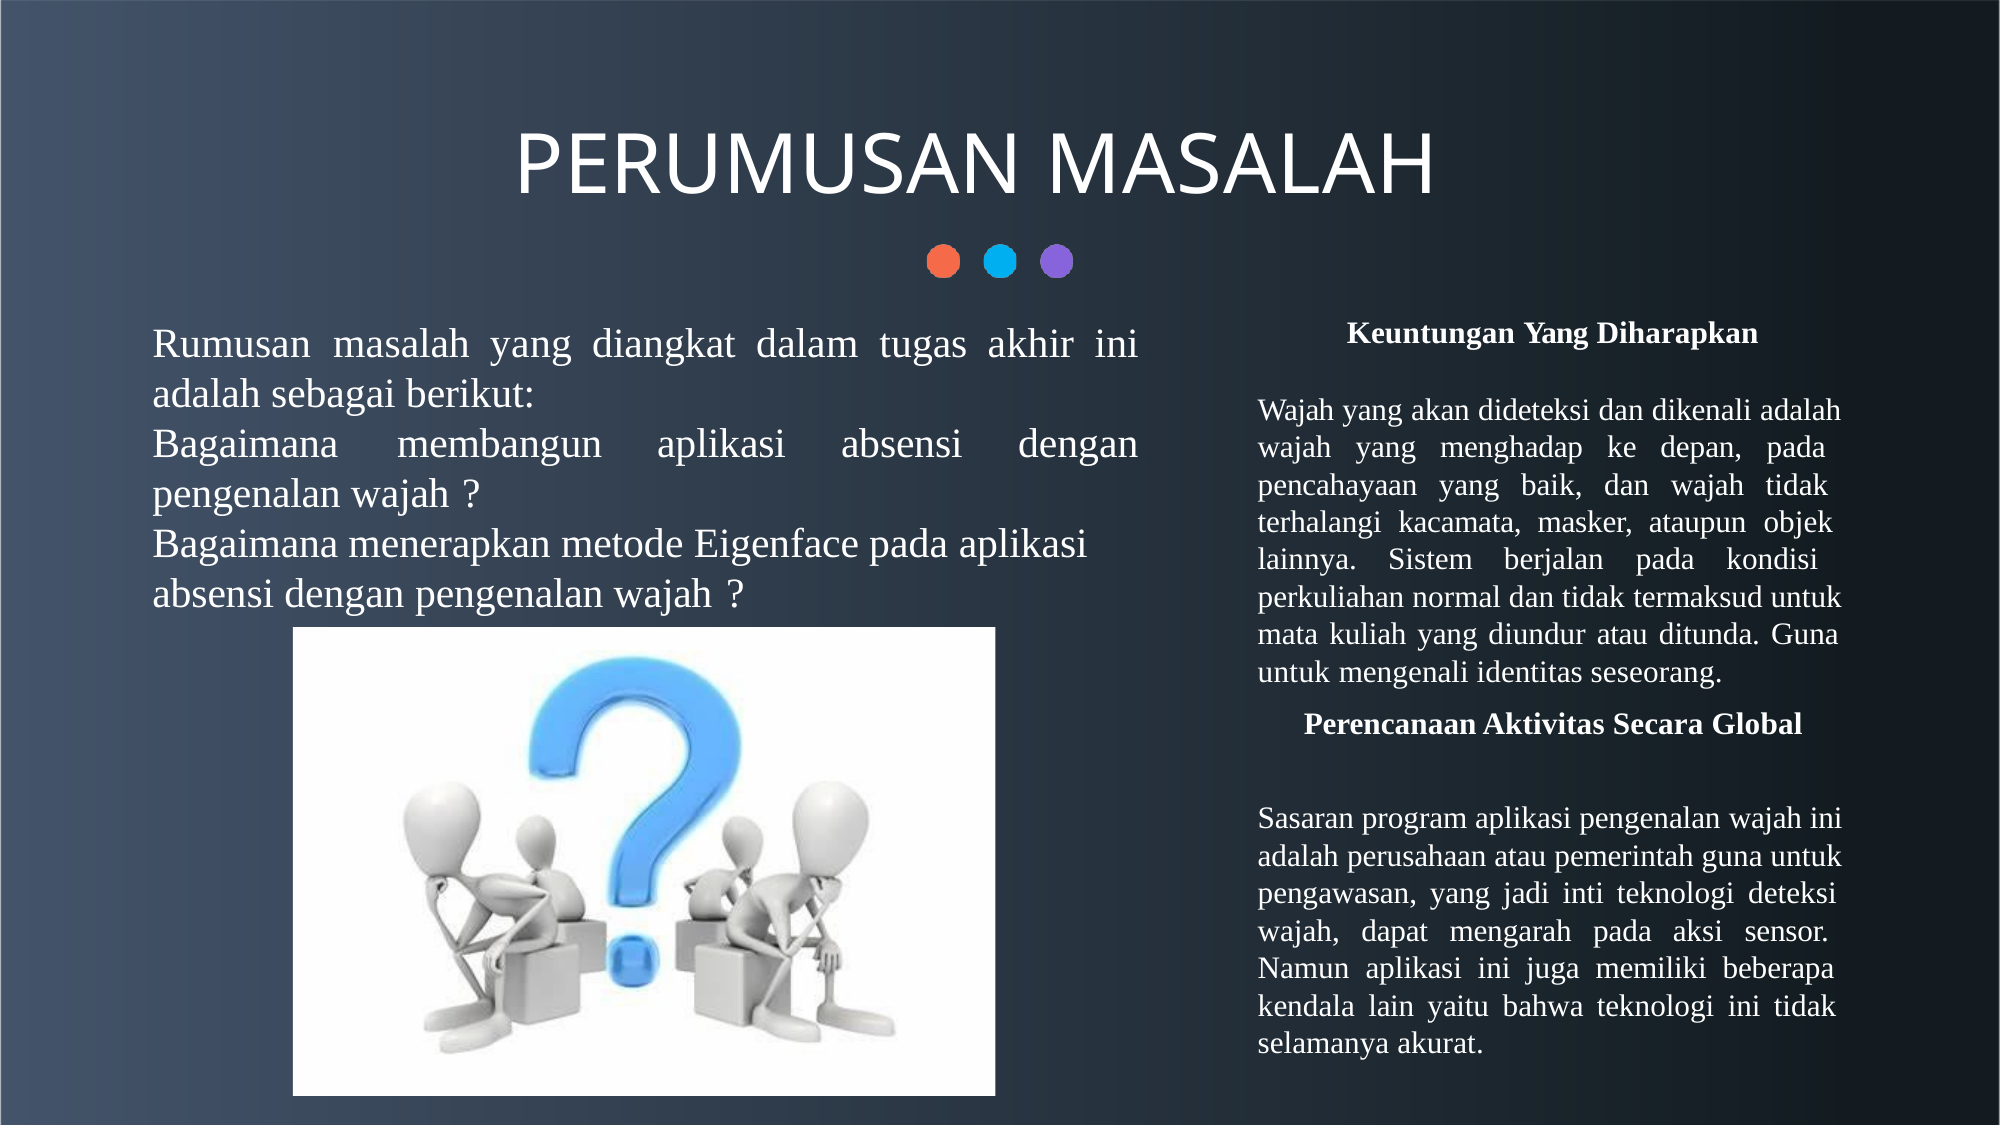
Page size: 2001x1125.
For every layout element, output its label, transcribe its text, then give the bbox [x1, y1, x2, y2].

list Keuntungan Yang Diharapkan Wajah yang akan dideteksi dan dikenali adalah wajah yang menghadap ke depan, pada pencahayaan yang baik, dan wajah tidak terhalangi kacamata, masker, ataupun objek lainnya. Sistem berjalan pada kondisi perkuliahan normal dan tidak termaksud untuk mata kuliah yang diundur atau ditunda. Guna untuk mengenali identitas seseorang. Perencanaan Aktivitas Secara Global Sasaran program aplikasi pengenalan wajah ini adalah perusahaan atau pemerintah guna untuk pengawasan, yang jadi inti teknologi deteksi wajah, dapat mengarah pada aksi sensor. Namun aplikasi ini juga memiliki beberapa kendala lain yaitu bahwa teknologi ini tidak selamanya akurat. [1255, 309, 1851, 1060]
picture [0, 0, 2000, 1125]
text_box [292, 627, 996, 1096]
title PERUMUSAN MASALAH [511, 108, 1489, 299]
text_box Rumusan masalah yang diangkat dalam tugas akhir ini adalah sebagai berikut: Bagaimana membangun aplikasi absensi dengan pengenalan wajah ? Bagaimana menerapkan metode Eigenface pada aplikasi absensi dengan pengenalan wajah ? [150, 313, 1139, 616]
